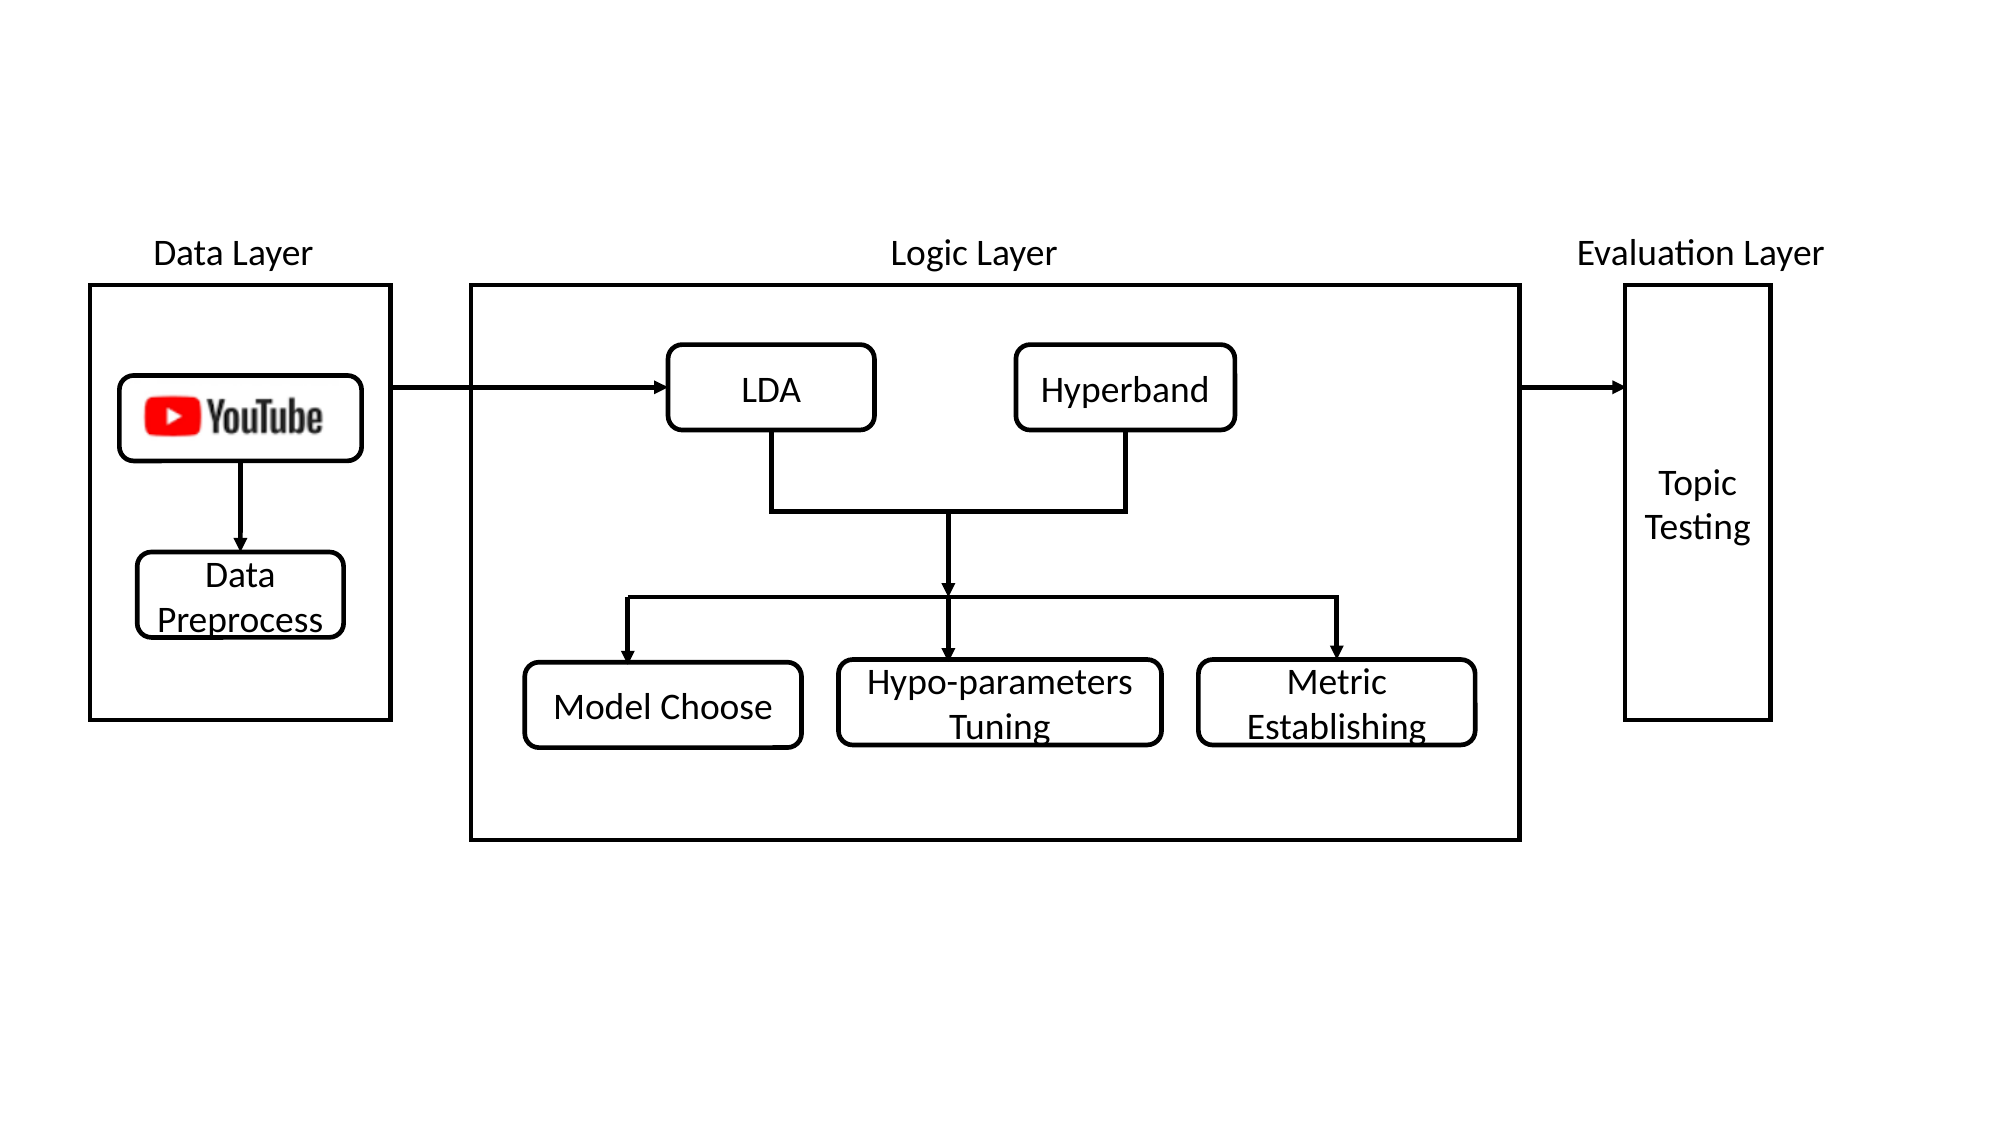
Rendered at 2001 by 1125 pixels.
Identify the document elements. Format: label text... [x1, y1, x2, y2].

text_box [89, 284, 392, 721]
picture [107, 378, 350, 464]
text_box [123, 374, 363, 462]
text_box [907, 293, 990, 597]
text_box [949, 597, 1337, 660]
text_box Evaluation Layer [1562, 220, 1840, 281]
text_box Logic Layer [875, 220, 1073, 281]
text_box Hyperband [1014, 343, 1236, 432]
text_box Topic Testing [1624, 284, 1771, 721]
text_box Data Preprocess [136, 550, 345, 639]
text_box [470, 284, 1521, 841]
text_box Model Choose [523, 661, 803, 749]
text_box Data Layer [138, 220, 329, 281]
text_box Metric Establishing [1197, 658, 1477, 747]
text_box LDA [666, 343, 876, 432]
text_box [628, 597, 948, 660]
text_box Hypo-parameters Tuning [837, 660, 1163, 747]
